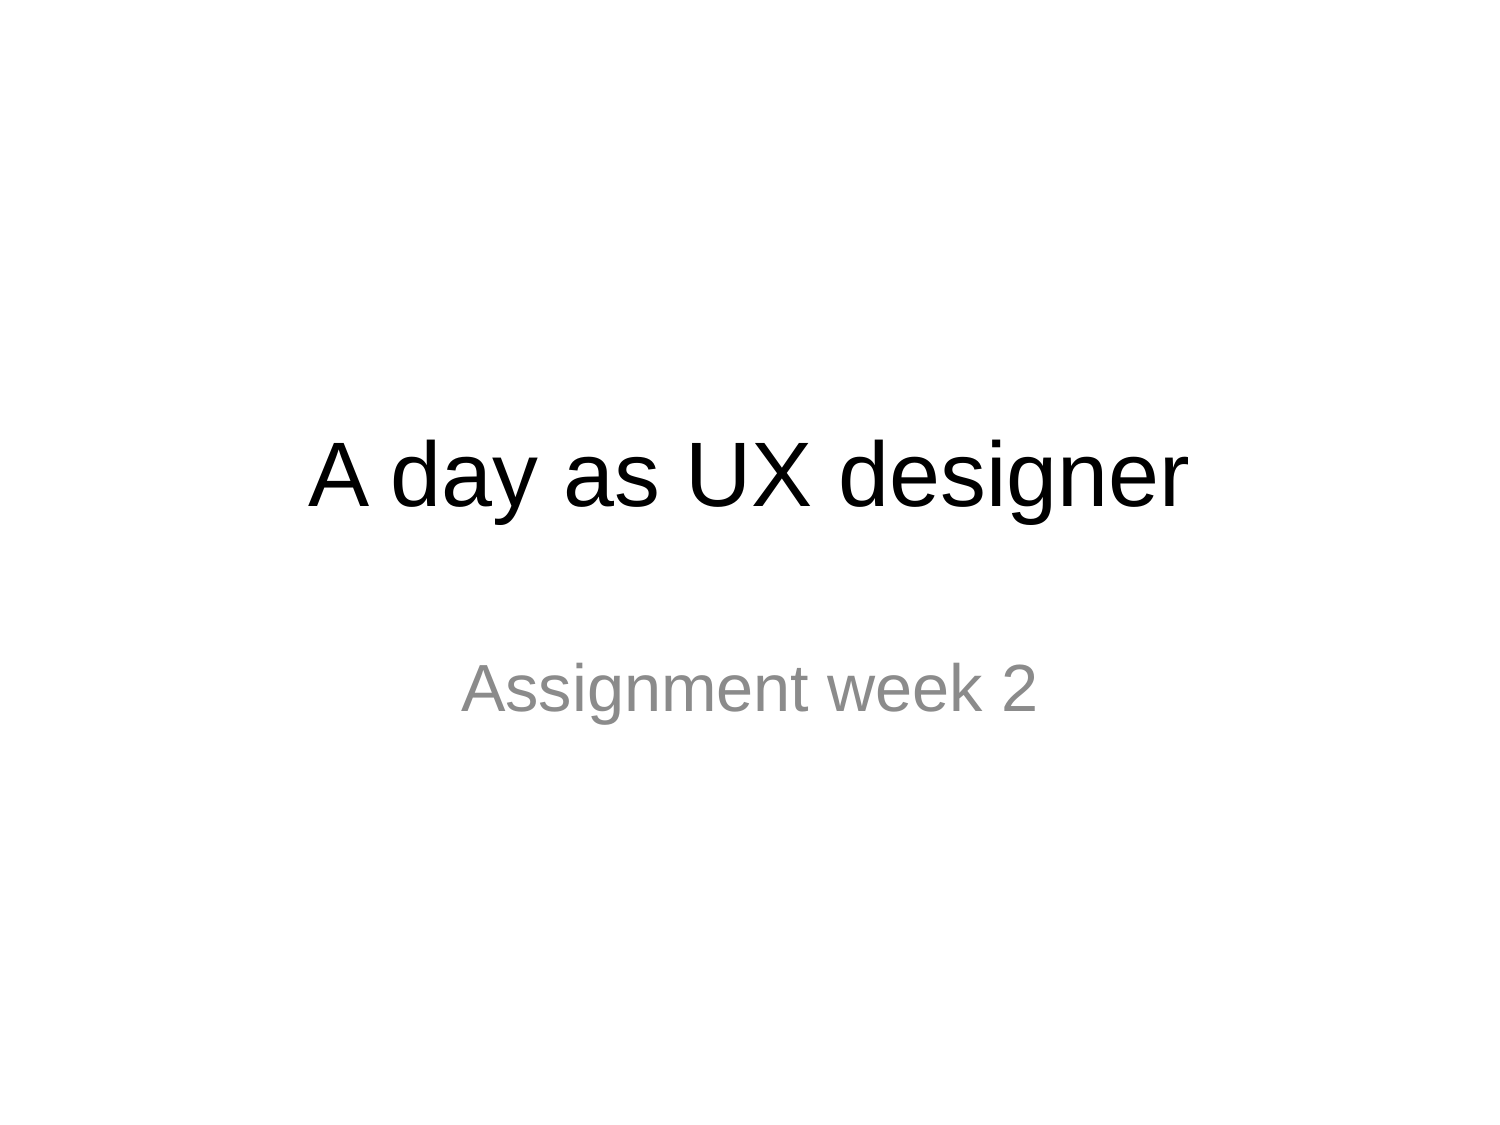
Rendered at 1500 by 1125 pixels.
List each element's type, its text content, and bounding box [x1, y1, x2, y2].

title A day as UX designer [112, 349, 1388, 591]
subtitle Assignment week 2 [225, 637, 1275, 925]
